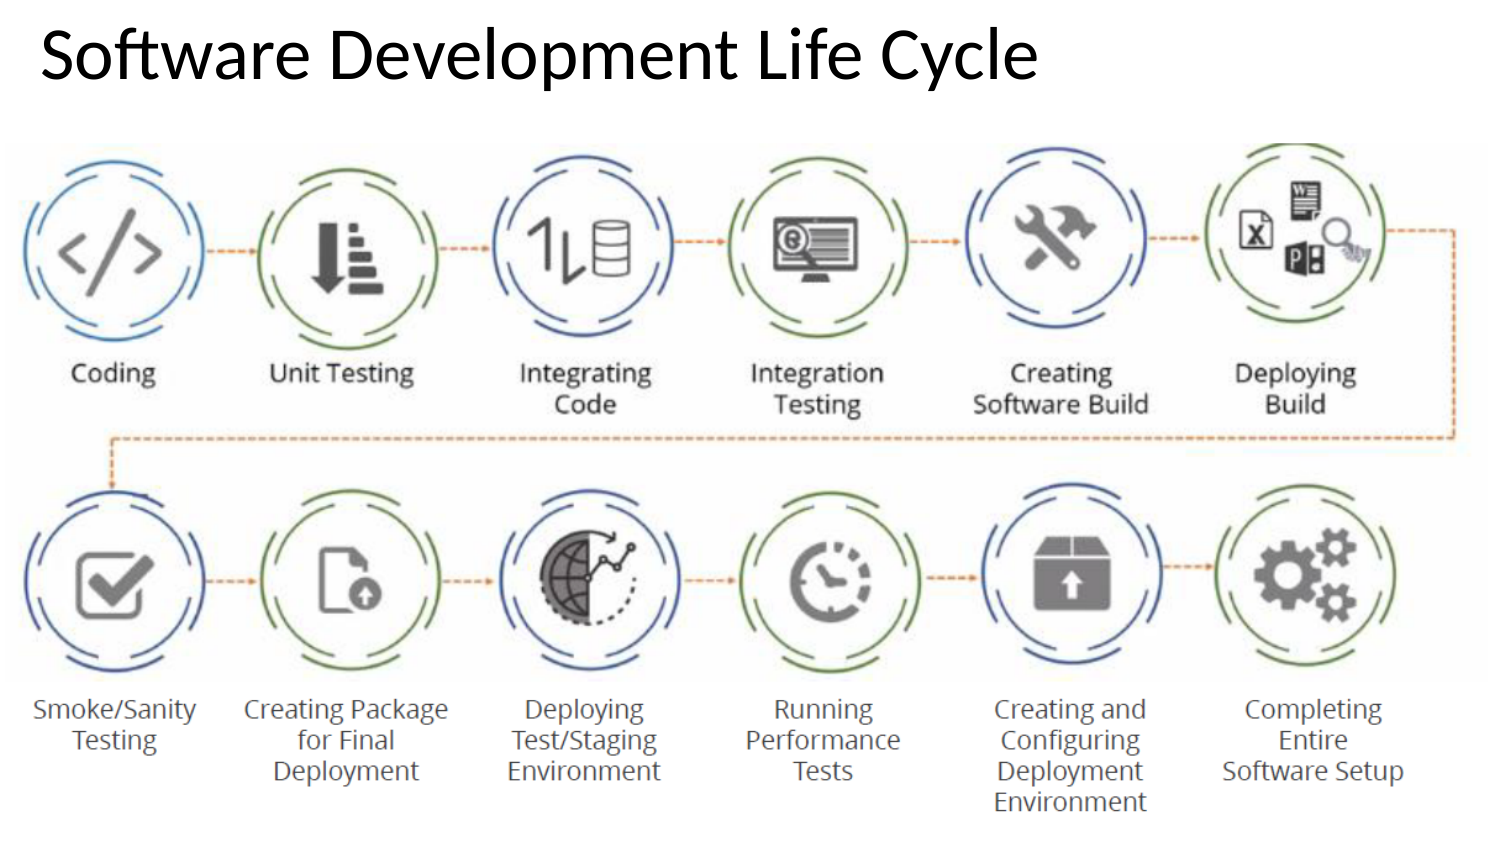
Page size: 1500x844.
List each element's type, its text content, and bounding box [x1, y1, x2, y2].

title Software Development Life Cycle [29, 8, 1428, 103]
picture [5, 130, 1489, 836]
